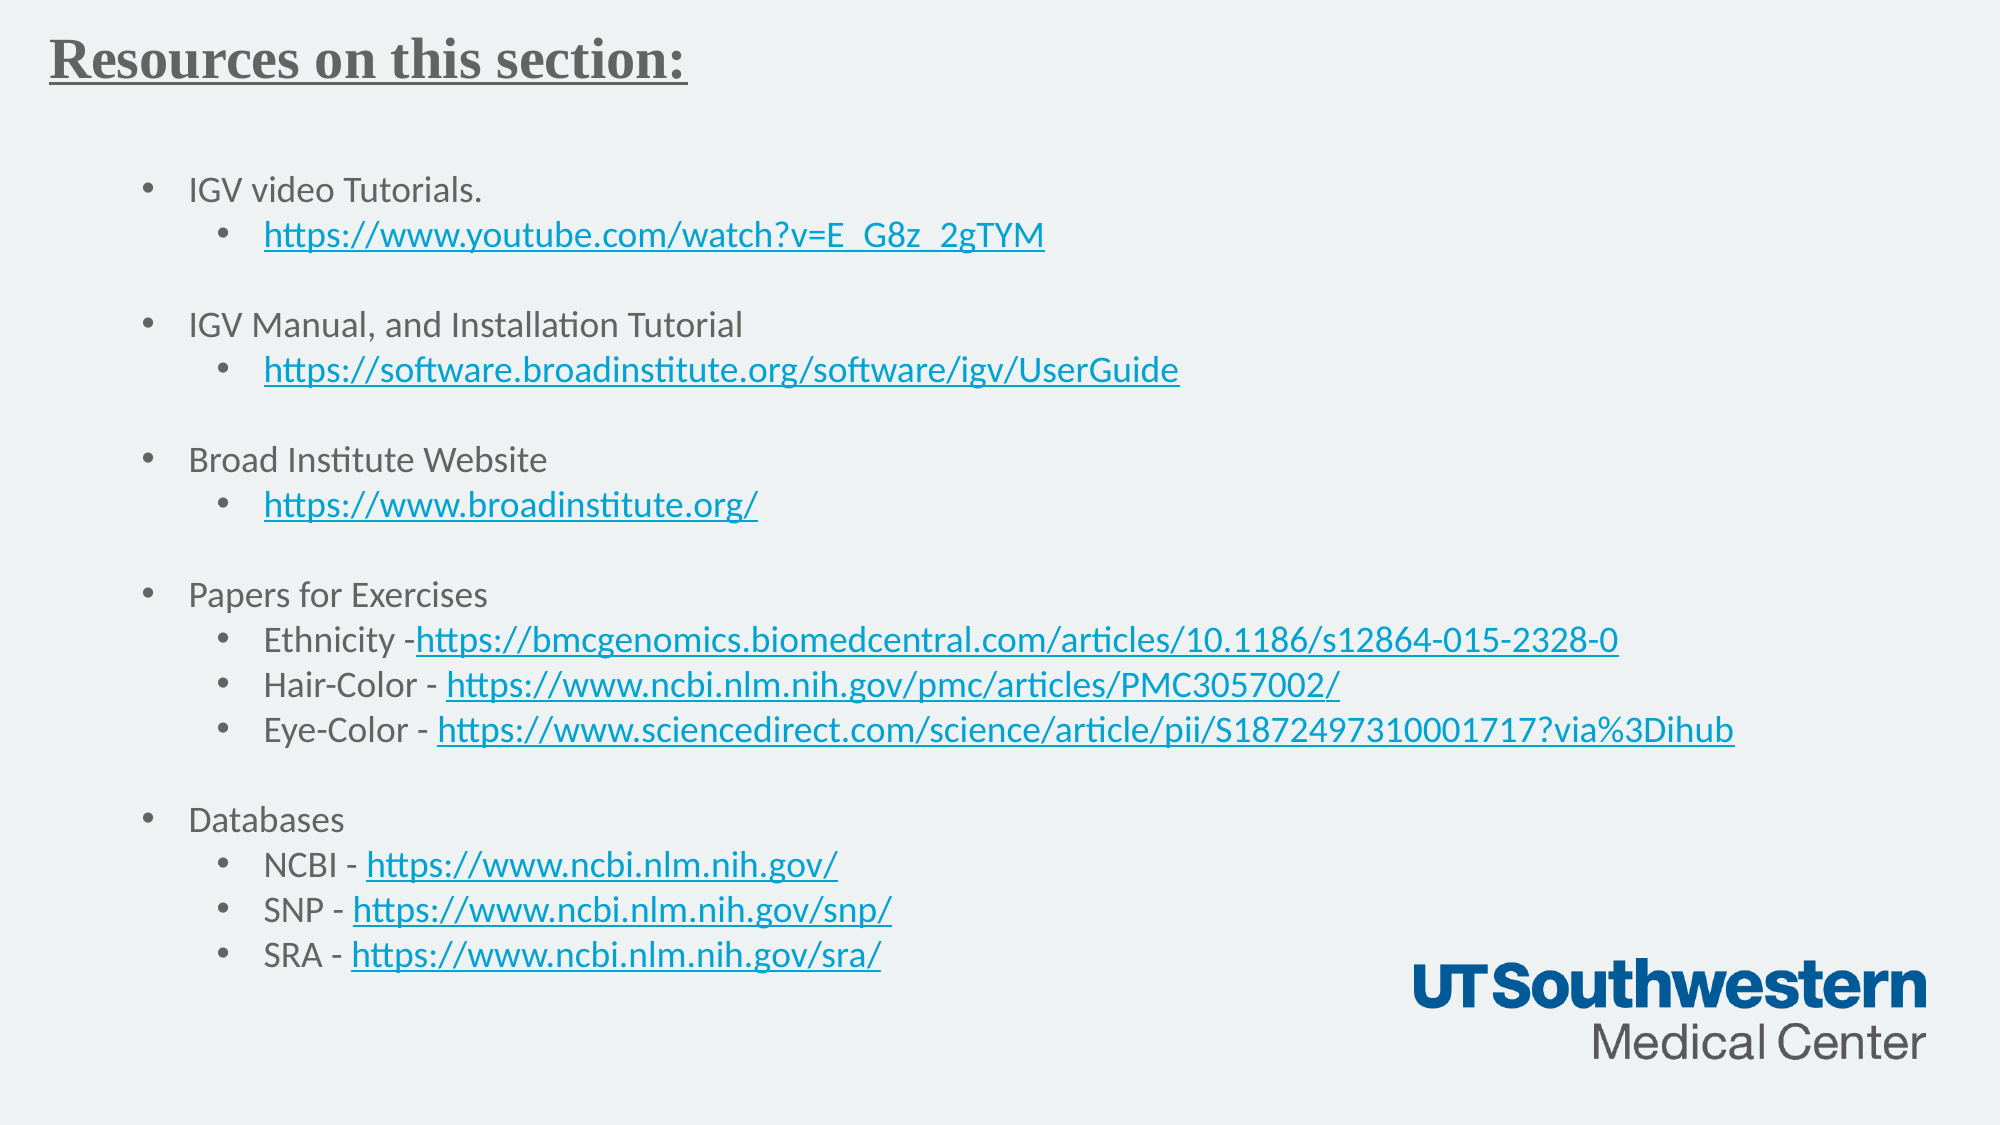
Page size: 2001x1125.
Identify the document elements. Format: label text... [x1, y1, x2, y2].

text_box IGV video Tutorials. https://www.youtube.com/watch?v=E_G8z_2gTYM IGV Manual, and Installation Tutorial https://software.broadinstitute.org/software/igv/UserGuide Broad Institute Website https://www.broadinstitute.org/ Papers for Exercises Ethnicity -https://bmcgenomics.biomedcentral.com/articles/10.1186/s12864-015-2328-0 Hair-Color - https://www.ncbi.nlm.nih.gov/pmc/articles/PMC3057002/ Eye-Color - https://www.sciencedirect.com/science/article/pii/S1872497310001717?via%3Dihub Databases NCBI - https://www.ncbi.nlm.nih.gov/ SNP - https://www.ncbi.nlm.nih.gov/snp/ SRA - https://www.ncbi.nlm.nih.gov/sra/ [126, 157, 1750, 1125]
text_box Resources on this section: [34, 21, 1935, 129]
